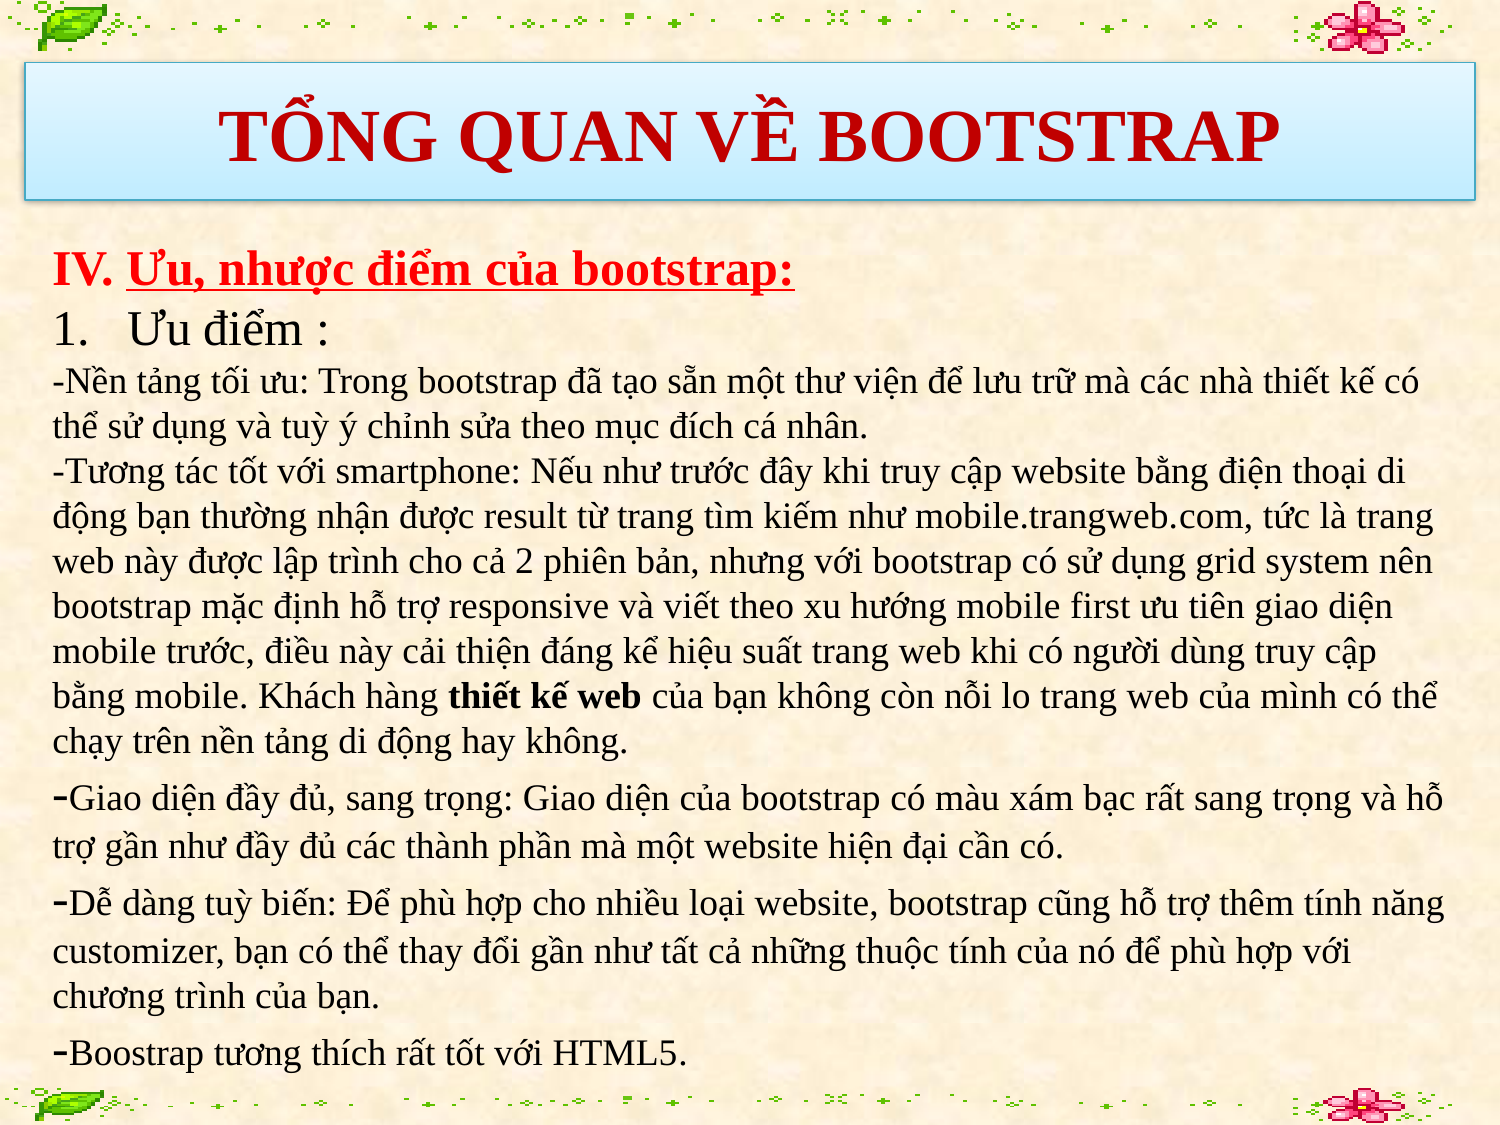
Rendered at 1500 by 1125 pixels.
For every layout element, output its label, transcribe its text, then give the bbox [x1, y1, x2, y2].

text_box IV. Ưu, nhược điểm của bootstrap: Ưu điểm : -Nền tảng tối ưu: Trong bootstrap đã tạo sẵn một thư viện để lưu trữ mà các nhà thiết kế có thể sử dụng và tuỳ ý chỉnh sửa theo mục đích cá nhân. -Tương tác tốt với smartphone: Nếu như trước đây khi truy cập website bằng điện thoại di động bạn thường nhận được result từ trang tìm kiếm như mobile.trangweb.com, tức là trang web này được lập trình cho cả 2 phiên bản, nhưng với bootstrap có sử dụng grid system nên bootstrap mặc định hỗ trợ responsive và viết theo xu hướng mobile first ưu tiên giao diện mobile trước, điều này cải thiện đáng kể hiệu suất trang web khi có người dùng truy cập bằng mobile. Khách hàng thiết kế web của bạn không còn nỗi lo trang web của mình có thể chạy trên nền tảng di động hay không. -Giao diện đầy đủ, sang trọng: Giao diện của bootstrap có màu xám bạc rất sang trọng và hỗ trợ gần như đầy đủ các thành phần mà một website hiện đại cần có. -Dễ dàng tuỳ biến: Để phù hợp cho nhiều loại website, bootstrap cũng hỗ trợ thêm tính năng customizer, bạn có thể thay đổi gần như tất cả những thuộc tính của nó để phù hợp với chương trình của bạn. -Boostrap tương thích rất tốt với HTML5. [37, 228, 1463, 1083]
picture [0, 0, 1500, 1125]
title TỔNG QUAN VỀ BOOTSTRAP [24, 66, 1476, 201]
